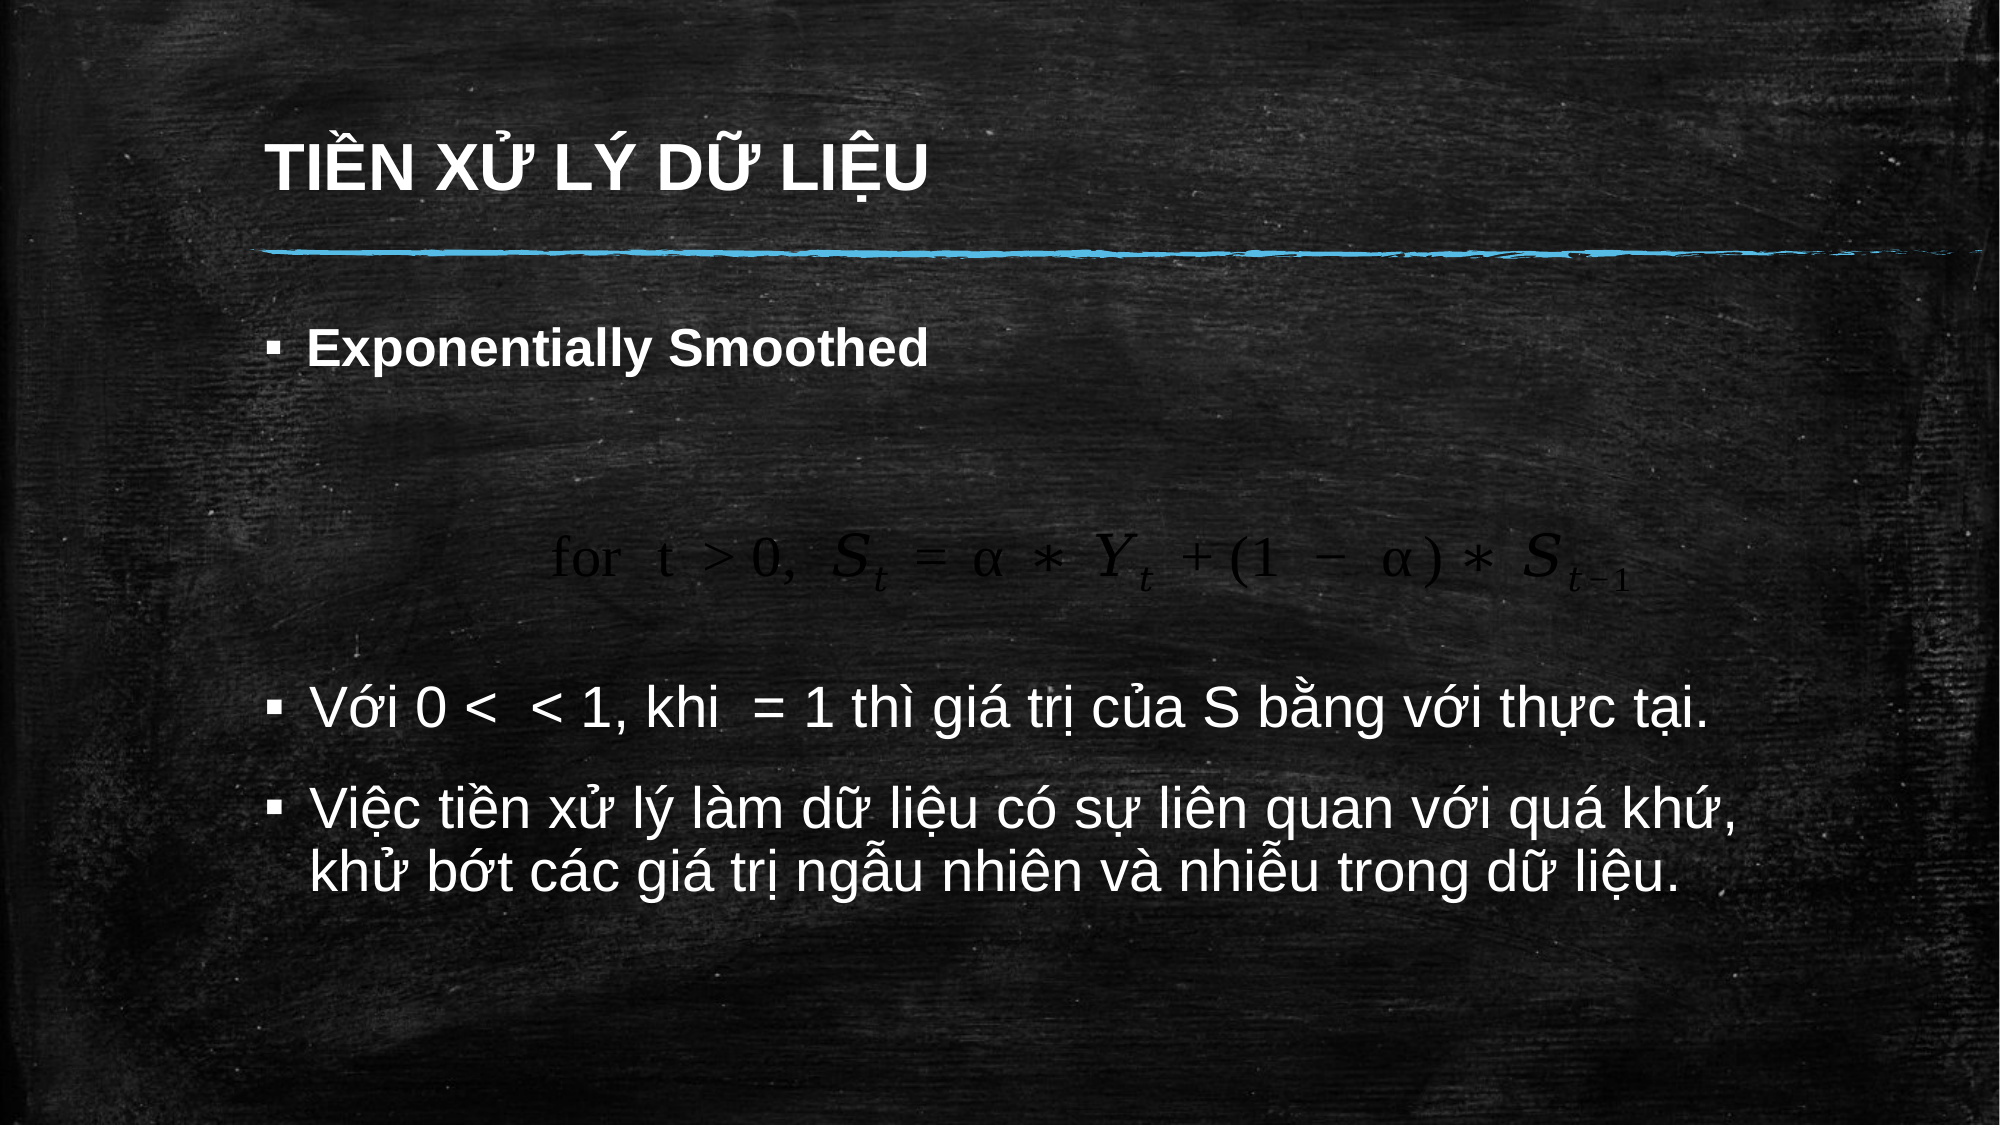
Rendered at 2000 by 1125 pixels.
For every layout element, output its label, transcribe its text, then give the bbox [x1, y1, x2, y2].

title TIỀN XỬ LÝ DỮ LIỆU [249, 45, 1750, 213]
list Exponentially Smoothed [249, 312, 1750, 386]
